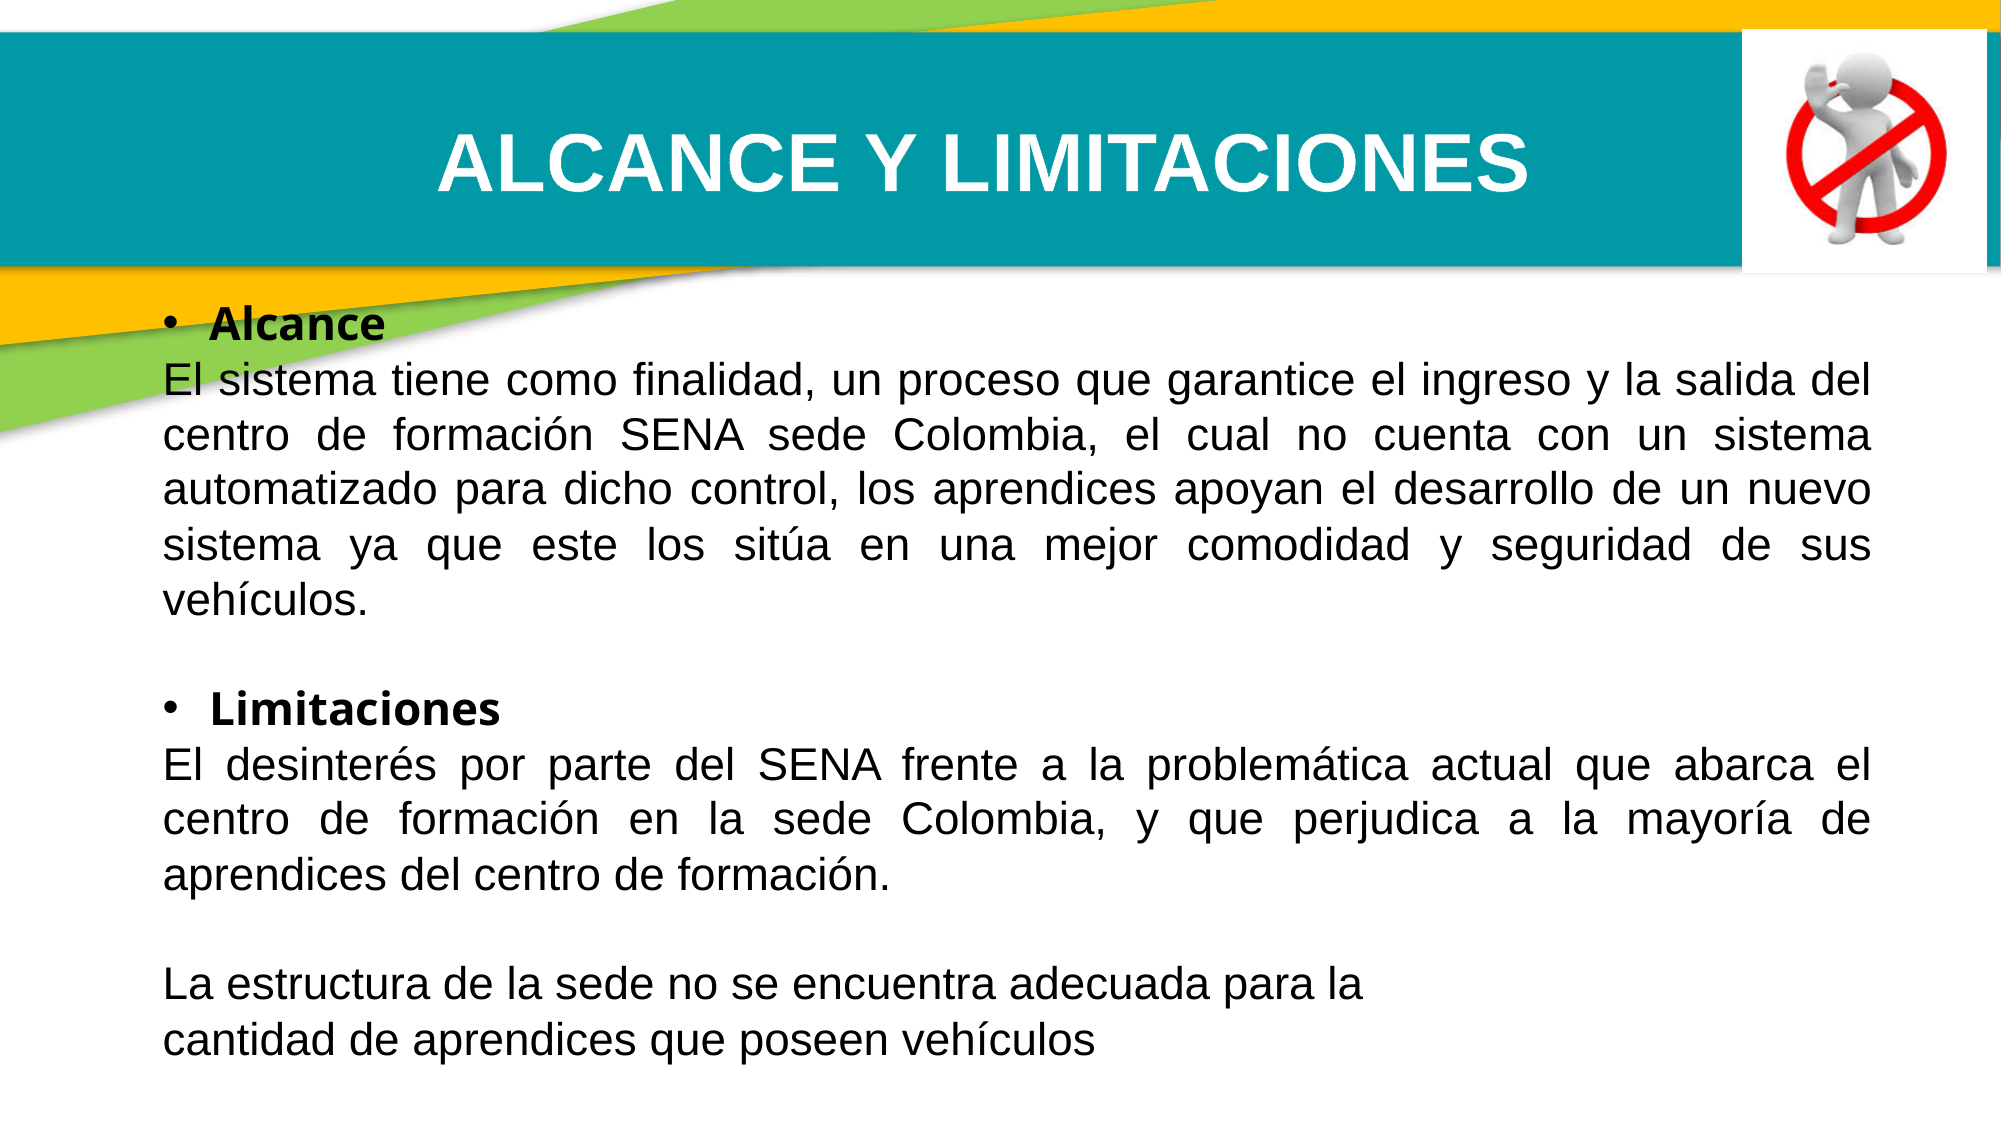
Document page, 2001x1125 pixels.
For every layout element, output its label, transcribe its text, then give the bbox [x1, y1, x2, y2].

text_box Alcance El sistema tiene como finalidad, un proceso que garantice el ingreso y la salida del centro de formación SENA sede Colombia, el cual no cuenta con un sistema automatizado para dicho control, los aprendices apoyan el desarrollo de un nuevo sistema ya que este los sitúa en una mejor comodidad y seguridad de sus vehículos. Limitaciones El desinterés por parte del SENA frente a la problemática actual que abarca el centro de formación en la sede Colombia, y que perjudica a la mayoría de aprendices del centro de formación. La estructura de la sede no se encuentra adecuada para la cantidad de aprendices que poseen vehículos [147, 286, 1888, 1125]
text_box ALCANCE Y LIMITACIONES [267, 43, 1737, 273]
picture [1742, 28, 1987, 274]
